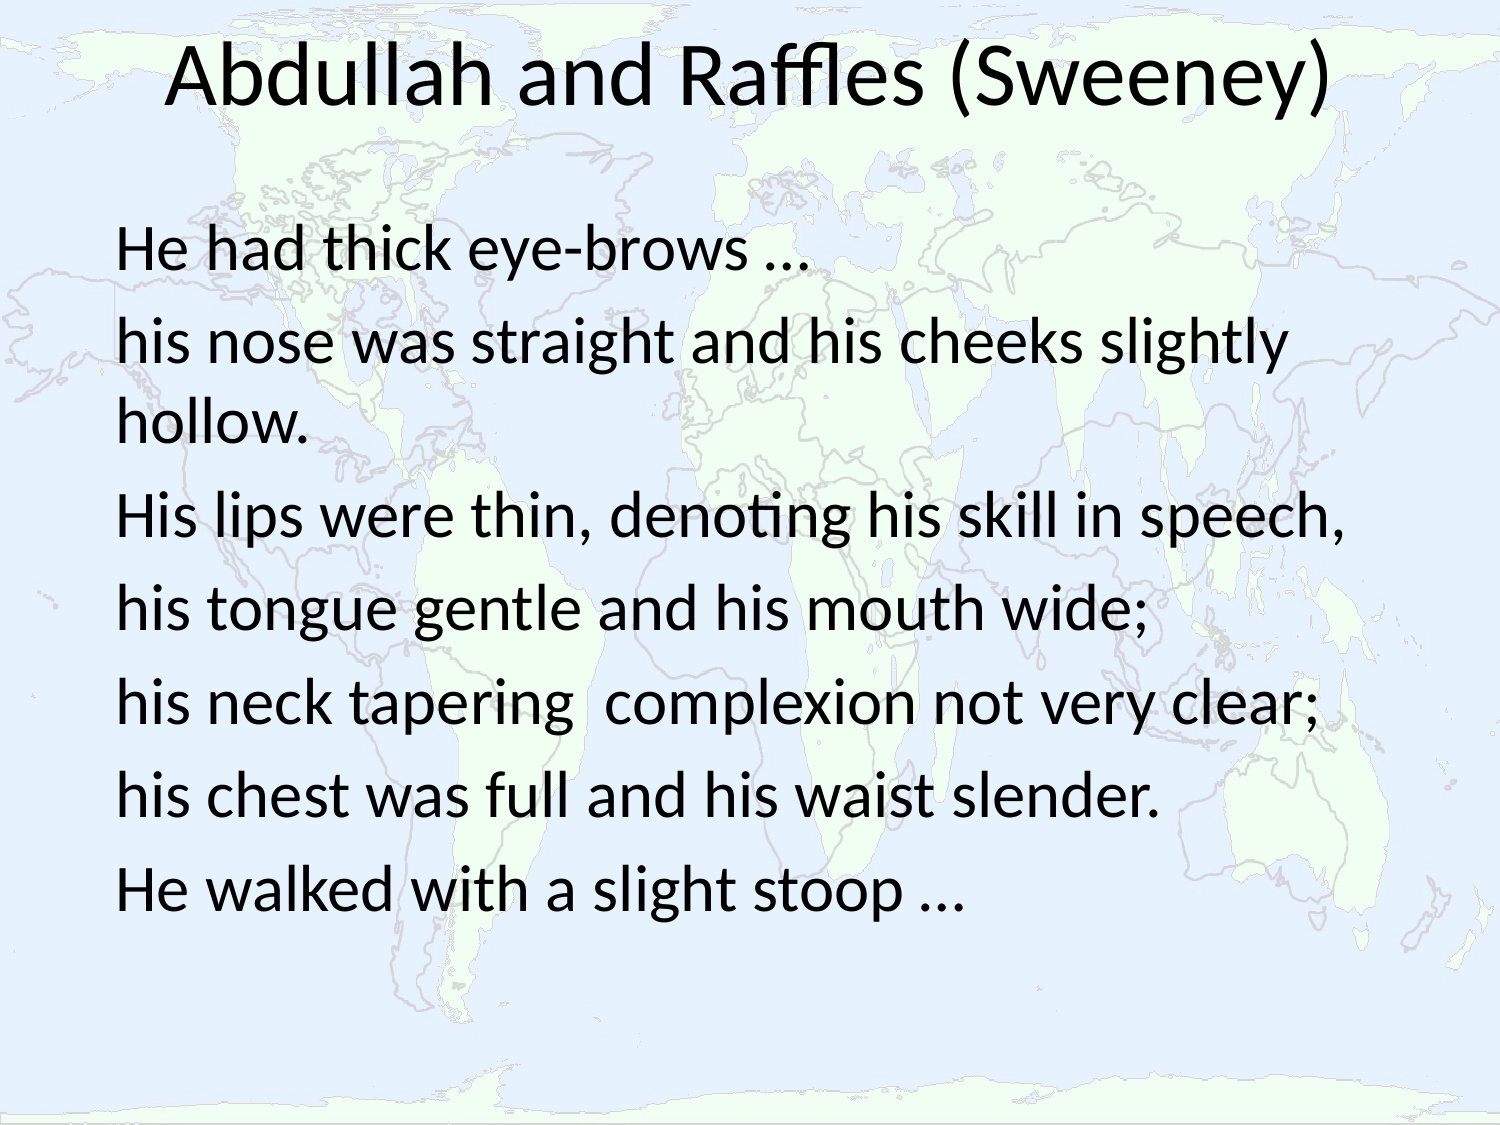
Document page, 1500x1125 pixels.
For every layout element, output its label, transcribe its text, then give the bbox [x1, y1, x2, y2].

title Abdullah and Raffles (Sweeney) [75, 4, 1425, 133]
list He had thick eye-brows … his nose was straight and his cheeks slightly hollow. His lips were thin, denoting his skill in speech, his tongue gentle and his mouth wide; his neck tapering complexion not very clear; his chest was full and his waist slender. He walked with a slight stoop … [100, 196, 1451, 1071]
